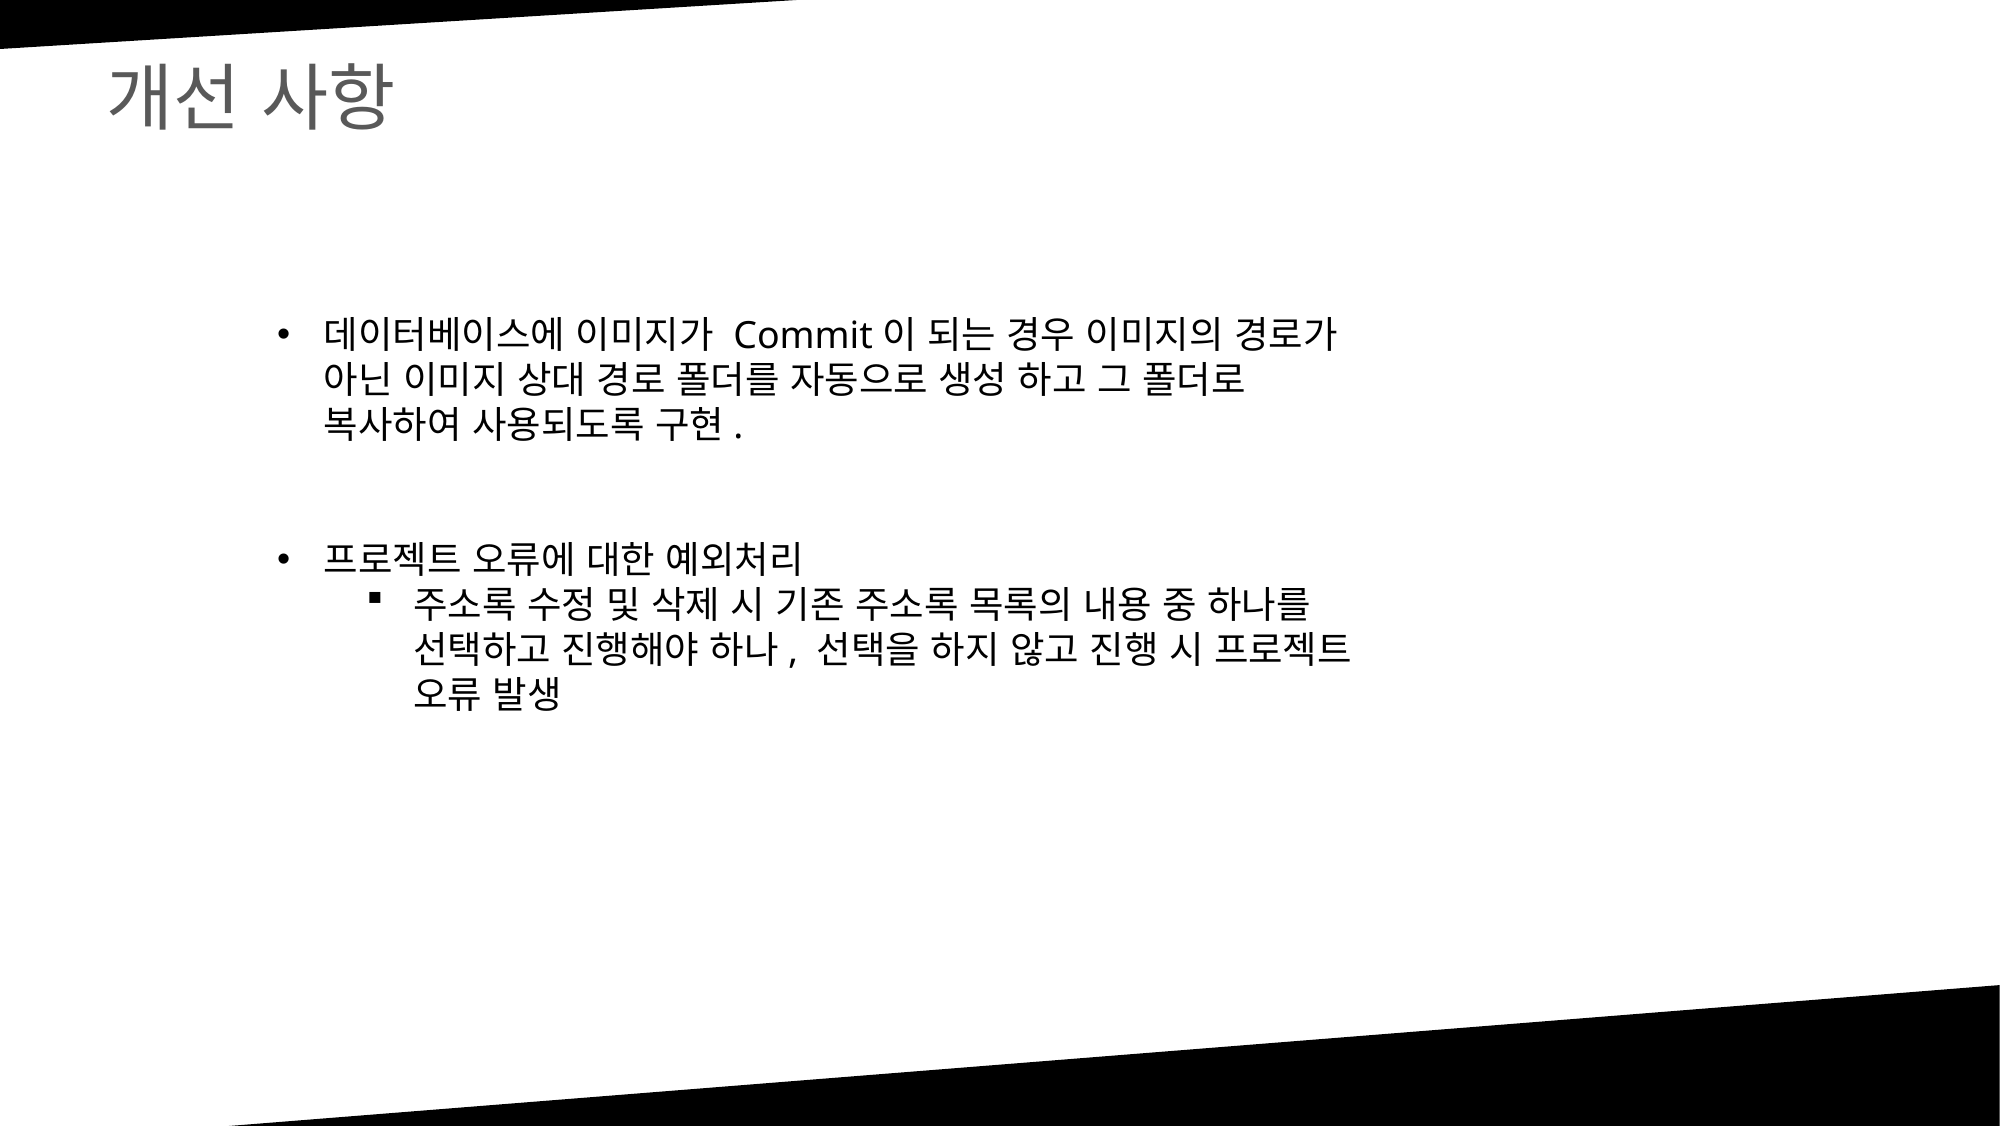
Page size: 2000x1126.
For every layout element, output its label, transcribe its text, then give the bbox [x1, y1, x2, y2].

text_box [0, 0, 831, 52]
title 개선 사항 [0, 13, 634, 221]
text_box 데이터베이스에 이미지가 Commit이 되는 경우 이미지의 경로가 아닌 이미지 상대 경로 폴더를 자동으로 생성 하고 그 폴더로 복사하여 사용되도록 구현. 프로젝트 오류에 대한 예외처리 주소록 수정 및 삭제 시 기존 주소록 목록의 내용 중 하나를 선택하고 진행해야 하나, 선택을 하지 않고 진행 시 프로젝트 오류 발생 [172, 303, 1390, 723]
text_box [202, 982, 2000, 1126]
